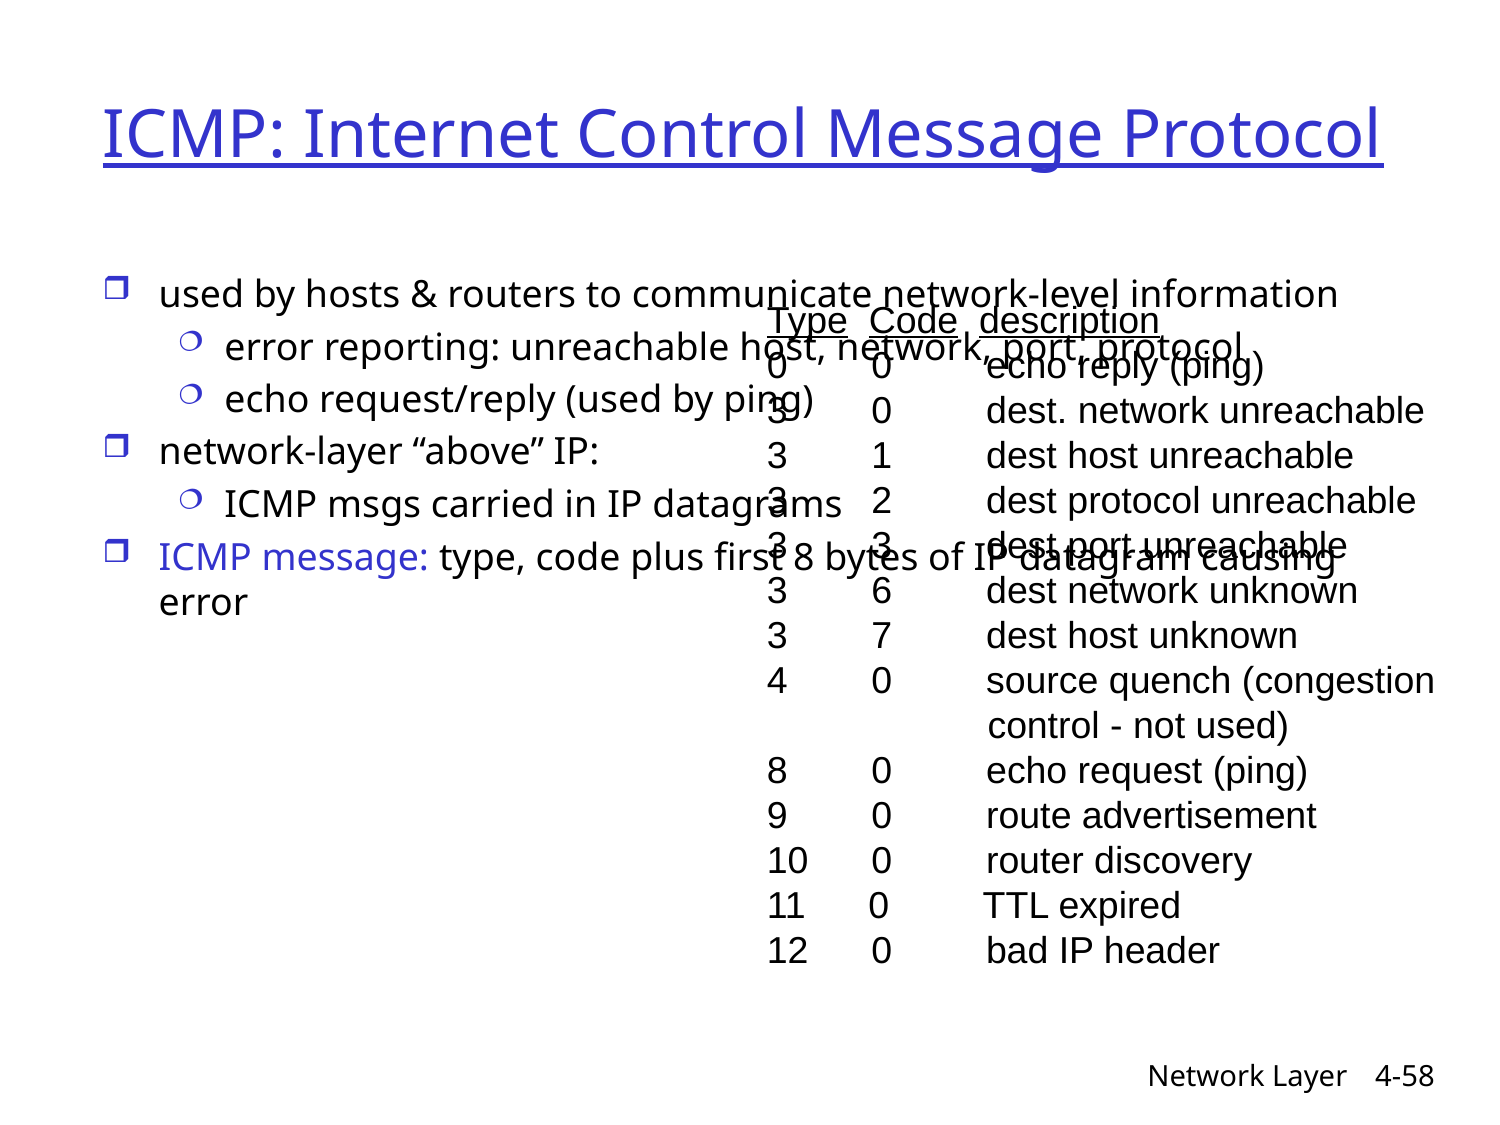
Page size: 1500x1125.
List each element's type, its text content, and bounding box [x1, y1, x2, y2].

footer Network Layer [887, 1049, 1338, 1125]
slide_number 4-58 [1338, 1049, 1451, 1125]
text_box Type Code description 0 0 echo reply (ping) 3 0 dest. network unreachable 3 1 dest host unreachable 3 2 dest protocol unreachable 3 3 dest port unreachable 3 6 dest network unknown 3 7 dest host unknown 4 0 source quench (congestion control - not used) 8 0 echo request (ping) 9 0 route advertisement 10 0 router discovery 11 0 TTL expired 12 0 bad IP header [752, 288, 1451, 1024]
list used by hosts & routers to communicate network-level information error reporting: unreachable host, network, port, protocol echo request/reply (used by ping) network-layer “above” IP: ICMP msgs carried in IP datagrams ICMP message: type, code plus first 8 bytes of IP datagram causing error [87, 262, 1363, 1026]
title ICMP: Internet Control Message Protocol [87, 37, 1421, 226]
